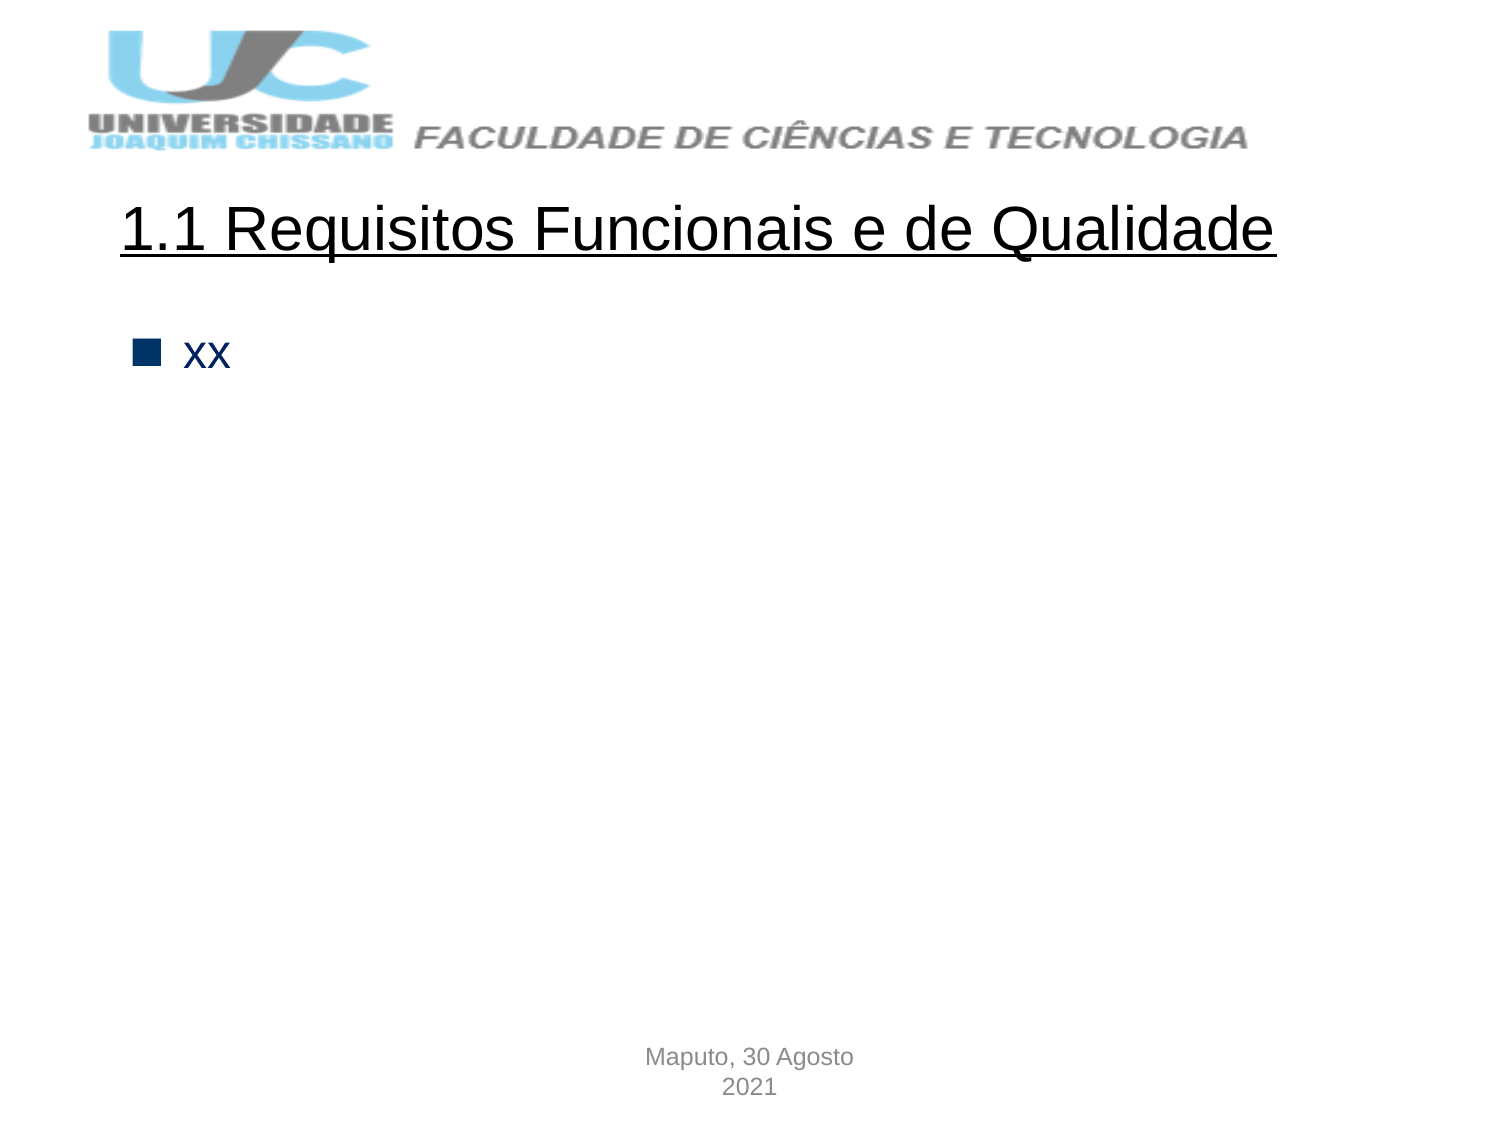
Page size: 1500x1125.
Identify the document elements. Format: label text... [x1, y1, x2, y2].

picture [74, 20, 1363, 163]
footer Maputo, 30 Agosto 2021 [512, 1040, 988, 1100]
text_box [87, 180, 1388, 446]
